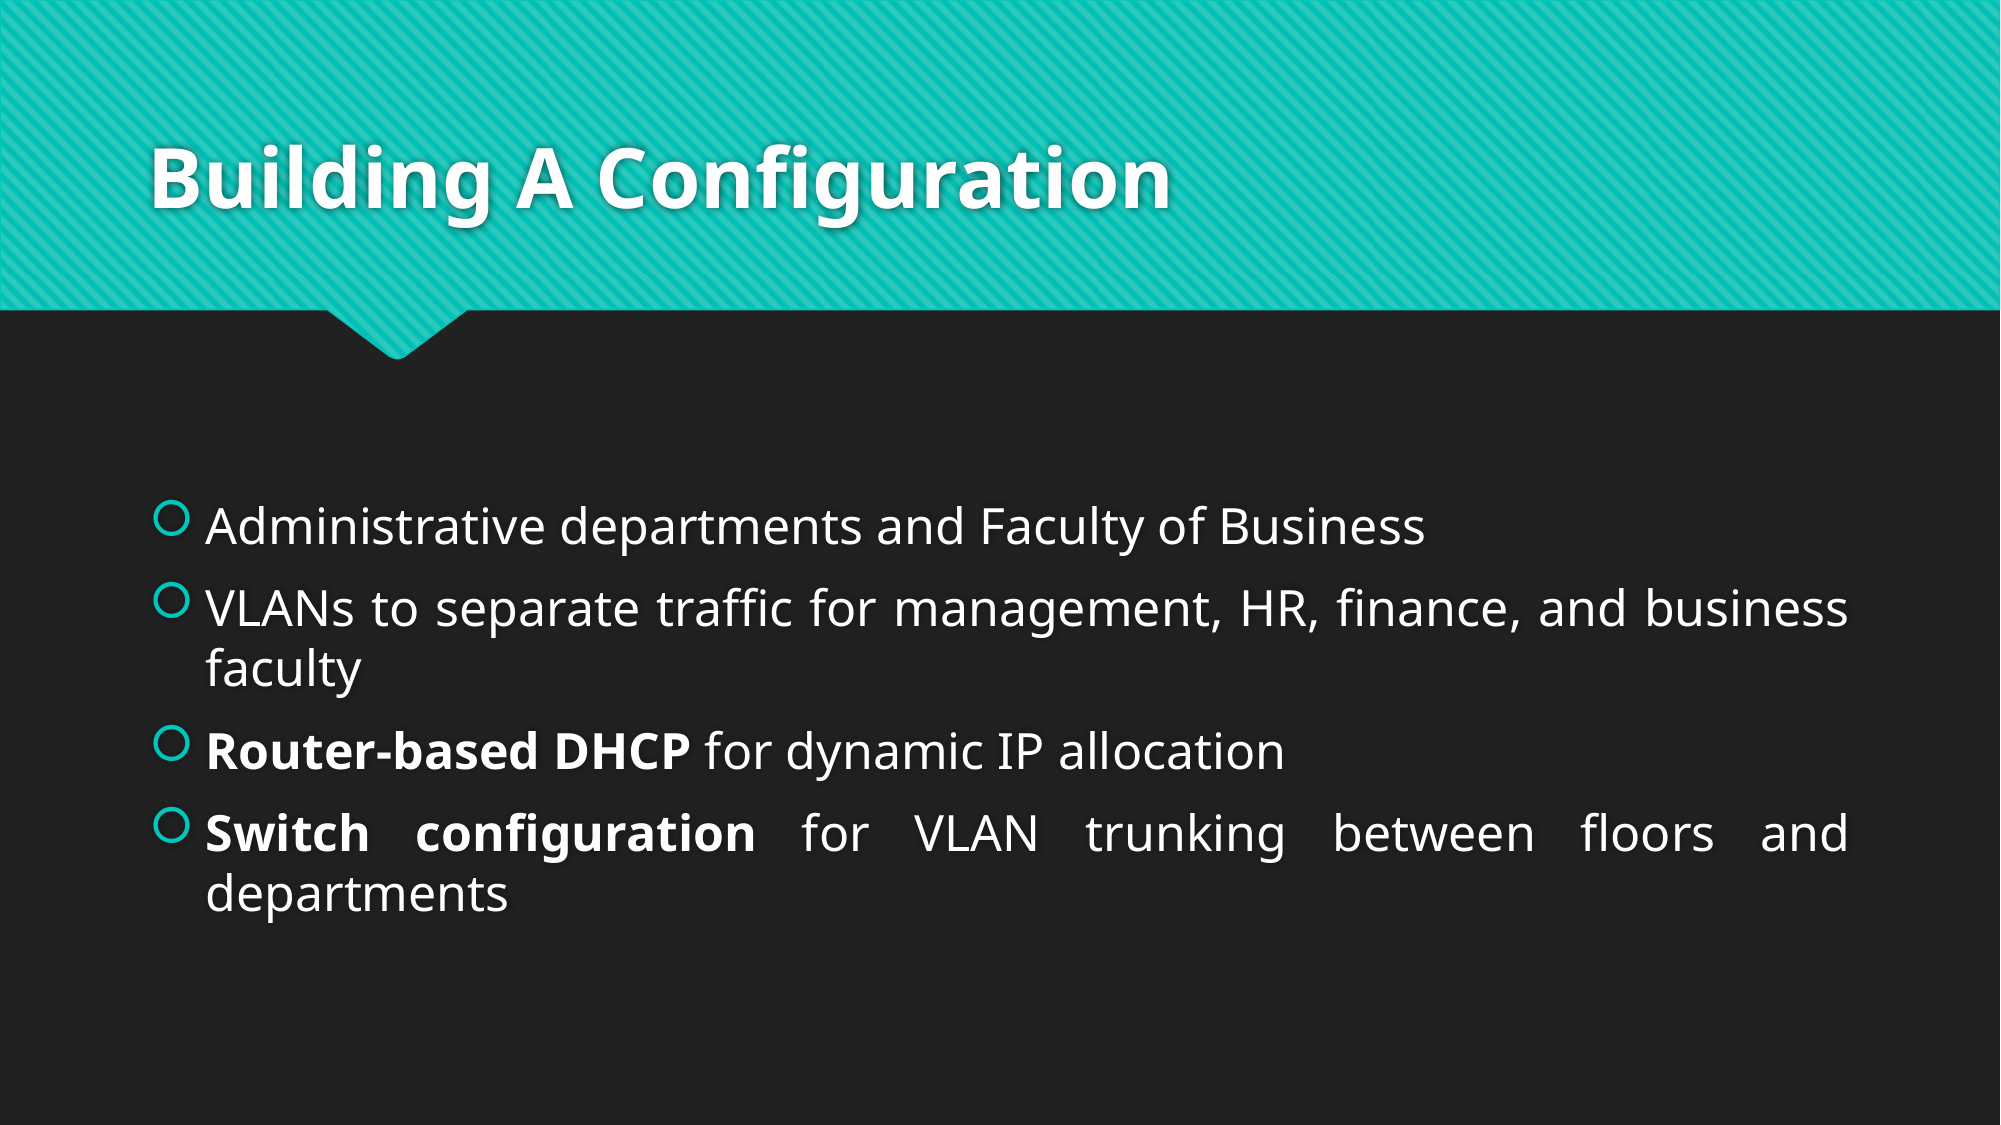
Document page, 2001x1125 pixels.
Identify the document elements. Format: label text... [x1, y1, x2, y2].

list Administrative departments and Faculty of Business VLANs to separate traffic for management, HR, finance, and business faculty Router-based DHCP for dynamic IP allocation Switch configuration for VLAN trunking between floors and departments [134, 364, 1866, 1052]
title Building A Configuration [132, 73, 1868, 233]
